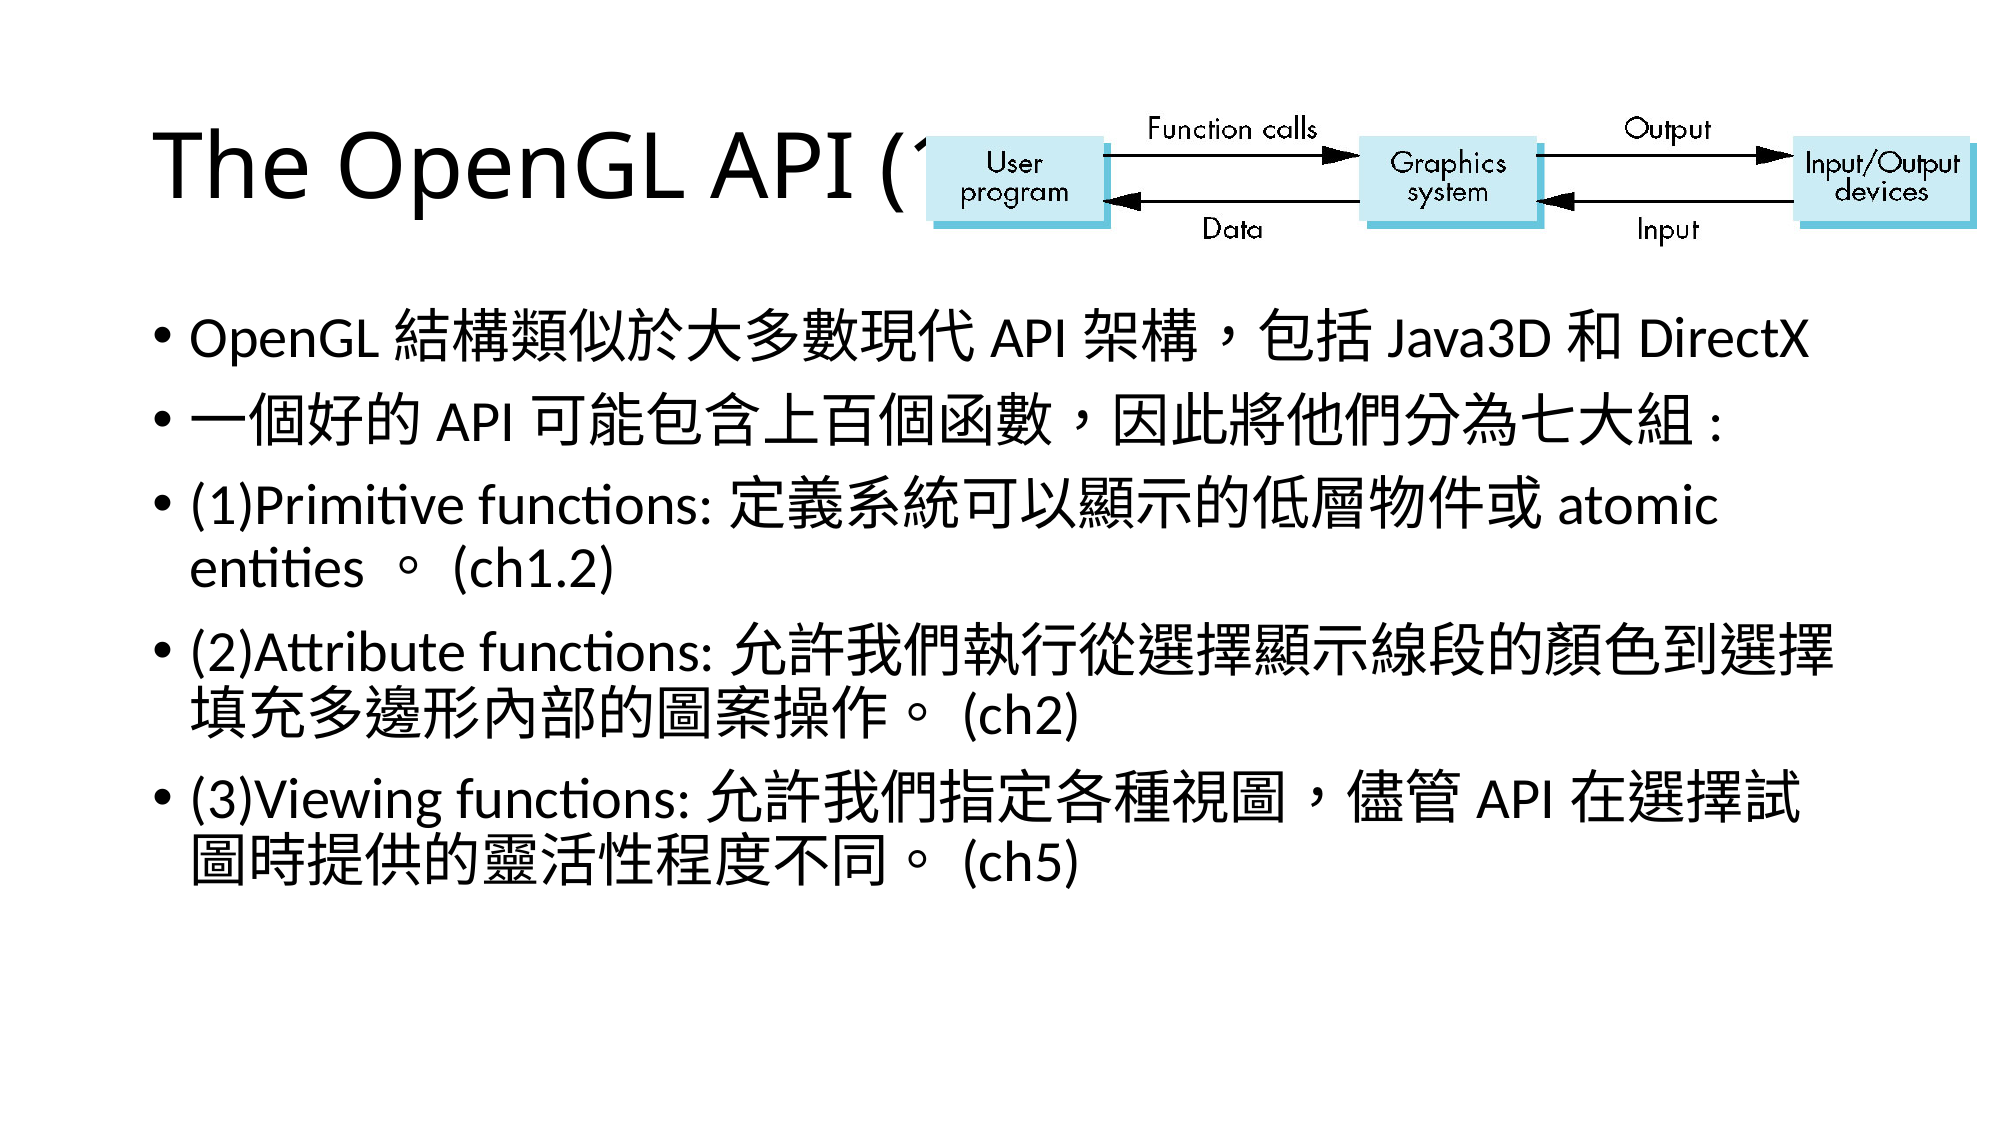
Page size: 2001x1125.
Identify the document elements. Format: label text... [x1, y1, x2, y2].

picture [926, 110, 1977, 247]
list OpenGL結構類似於大多數現代API架構，包括Java3D和DirectX 一個好的API可能包含上百個函數，因此將他們分為七大組: (1)Primitive functions:定義系統可以顯示的低層物件或atomic entities。(ch1.2) (2)Attribute functions:允許我們執行從選擇顯示線段的顏色到選擇填充多邊形內部的圖案操作。(ch2) (3)Viewing functions:允許我們指定各種視圖，儘管API在選擇試圖時提供的靈活性程度不同。(ch5) [137, 299, 1863, 1014]
title The OpenGL API (1) [137, 59, 1863, 278]
